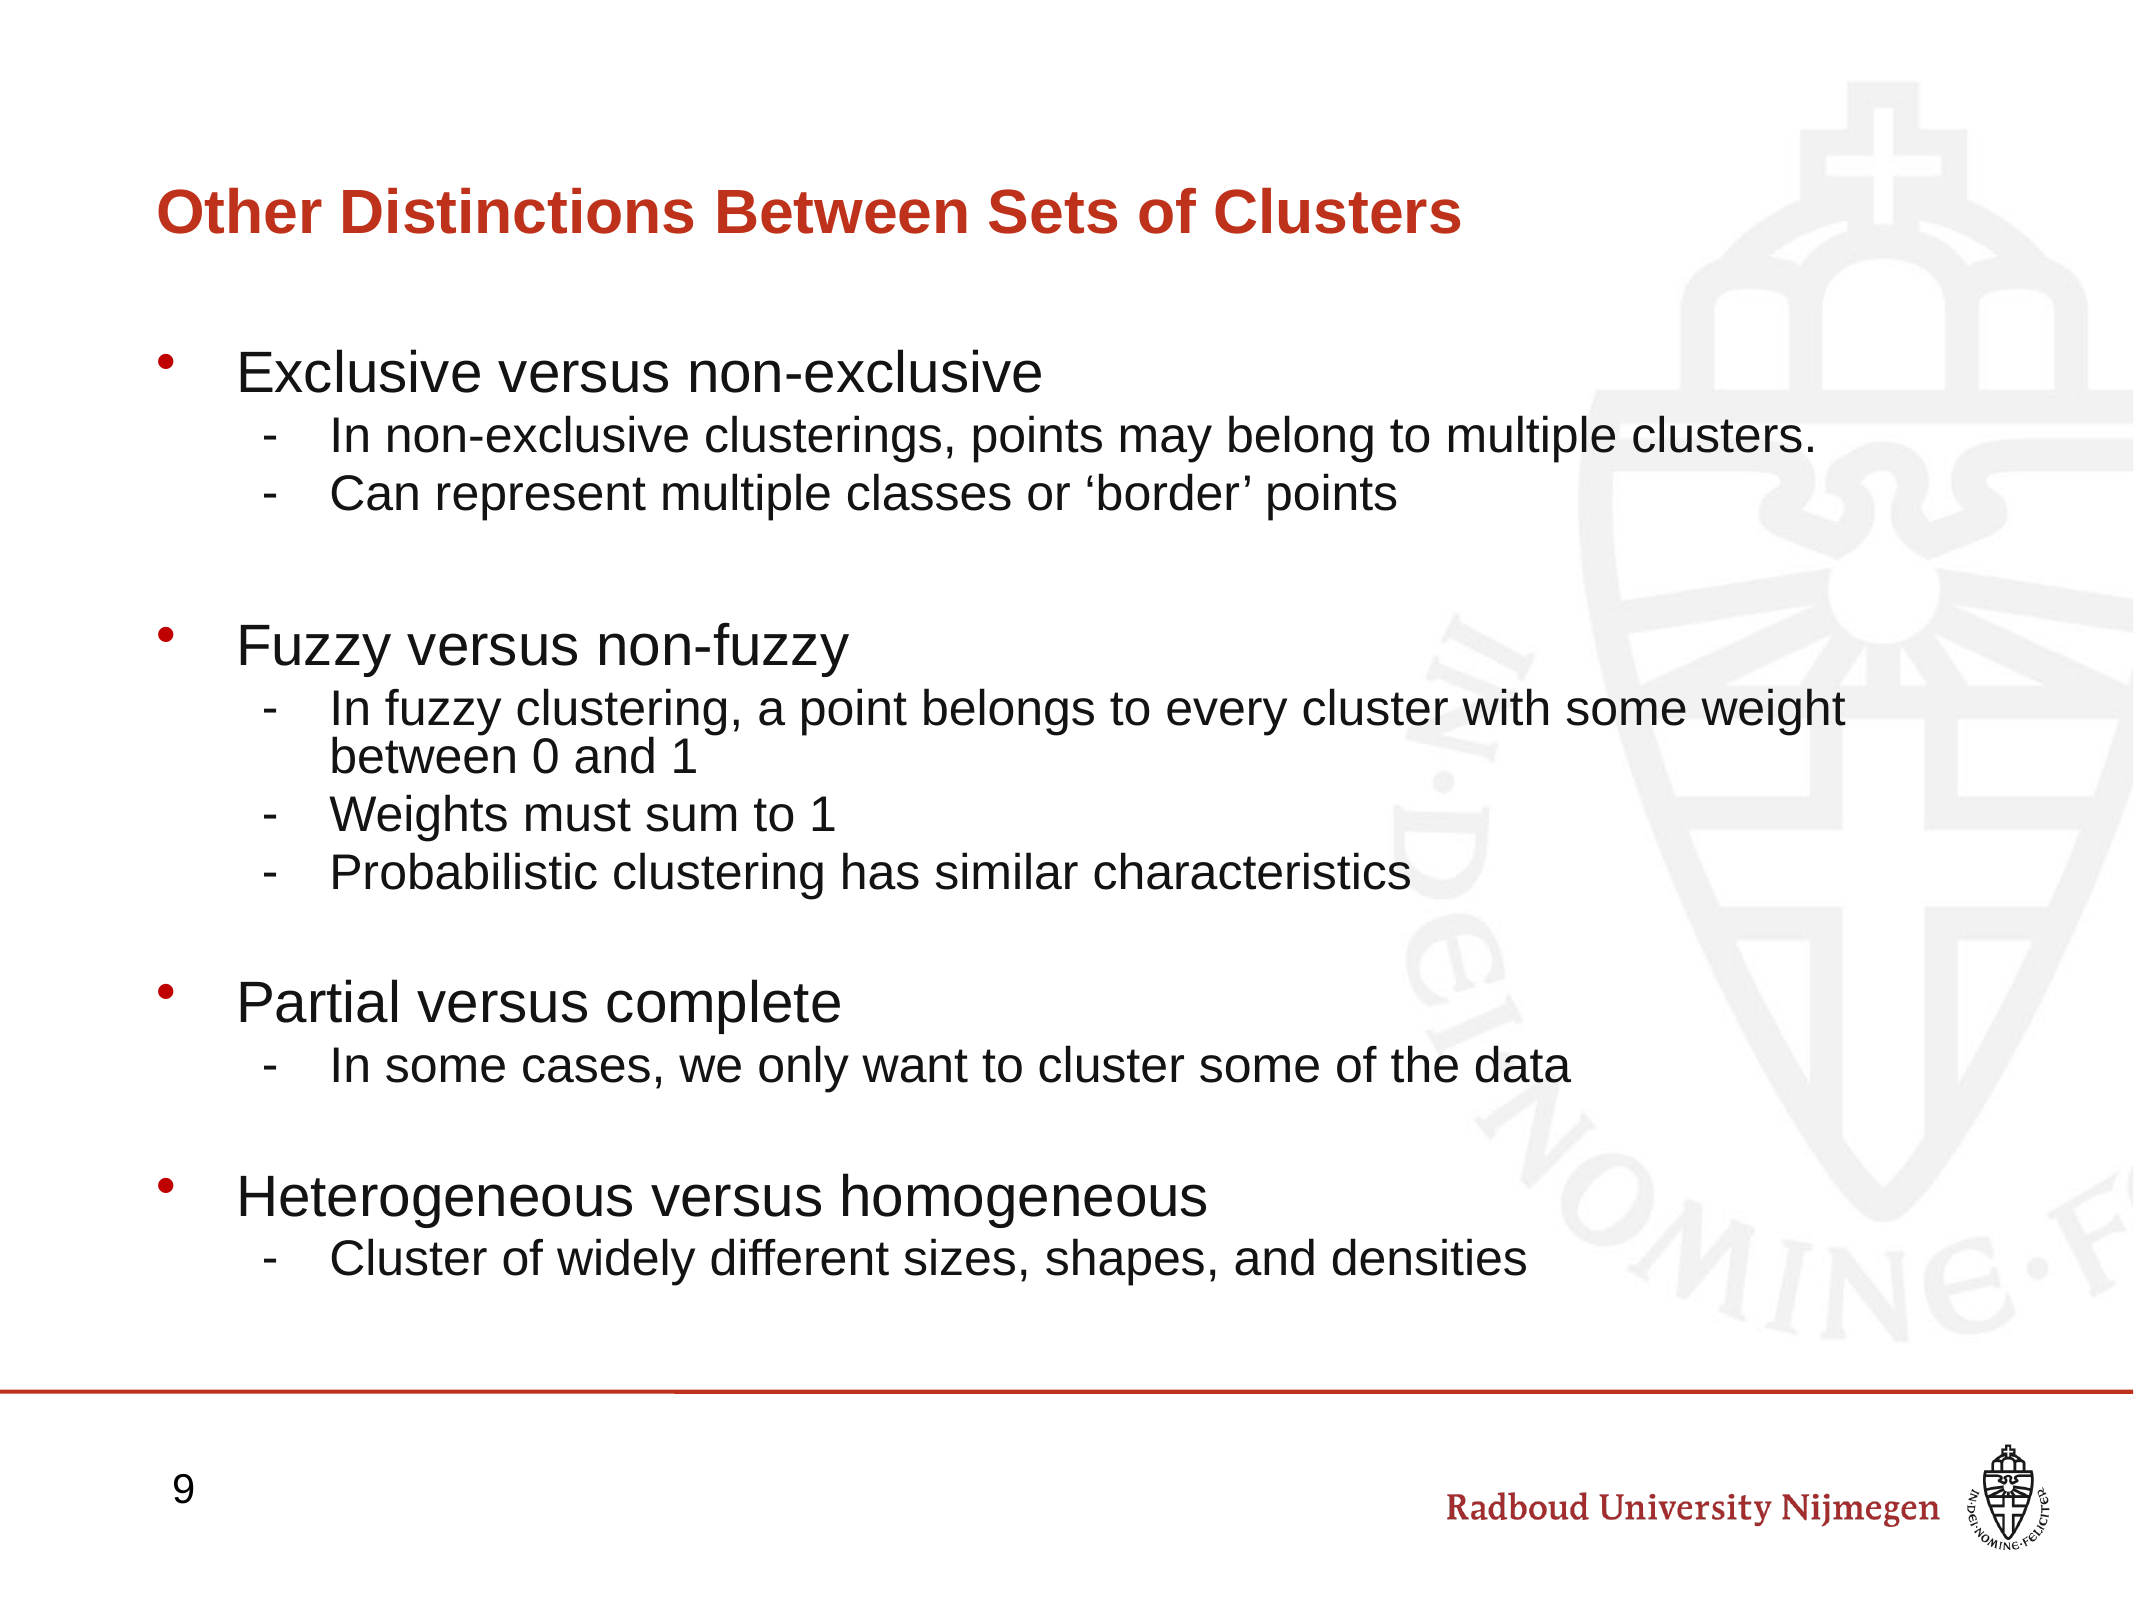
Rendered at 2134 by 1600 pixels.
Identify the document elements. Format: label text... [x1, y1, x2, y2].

slide_number 9 [157, 1444, 655, 1530]
title Other Distinctions Between Sets of Clusters [147, 162, 1961, 336]
list Exclusive versus non-exclusive In non-exclusive clusterings, points may belong to multiple clusters. Can represent multiple classes or ‘border’ points Fuzzy versus non-fuzzy In fuzzy clustering, a point belongs to every cluster with some weight between 0 and 1 Weights must sum to 1 Probabilistic clustering has similar characteristics Partial versus complete In some cases, we only want to cluster some of the data Heterogeneous versus homogeneous Cluster of widely different sizes, shapes, and densities [147, 339, 1961, 1325]
picture [0, 1394, 2134, 1600]
picture [0, 0, 2134, 1389]
